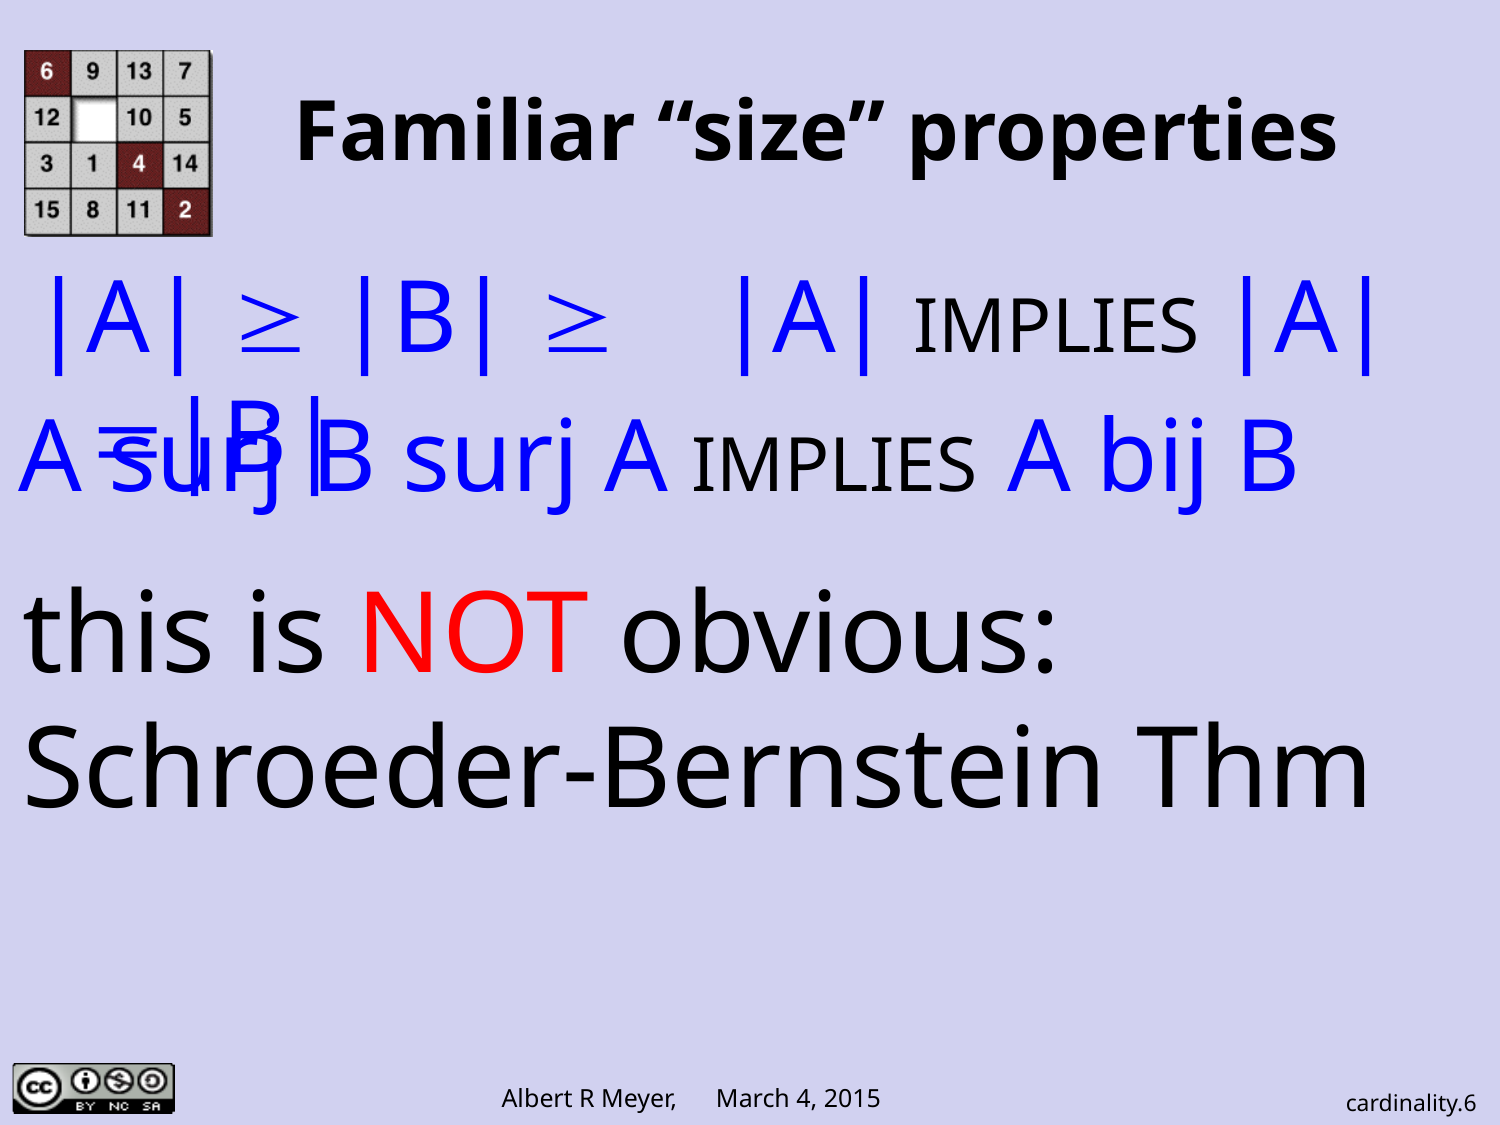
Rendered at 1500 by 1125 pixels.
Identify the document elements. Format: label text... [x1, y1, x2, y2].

picture [12, 1063, 175, 1114]
text_box this is NOT obvious: Schroeder-Bernstein Thm [7, 552, 1485, 838]
title Familiar “size” properties [246, 37, 1388, 218]
picture [24, 50, 213, 237]
text_box |A| ≥ |B| ≥ |A| IMPLIES |A|=|B| [16, 245, 1491, 427]
text_box A surj B surj A IMPLIES A bij B [3, 371, 1490, 564]
